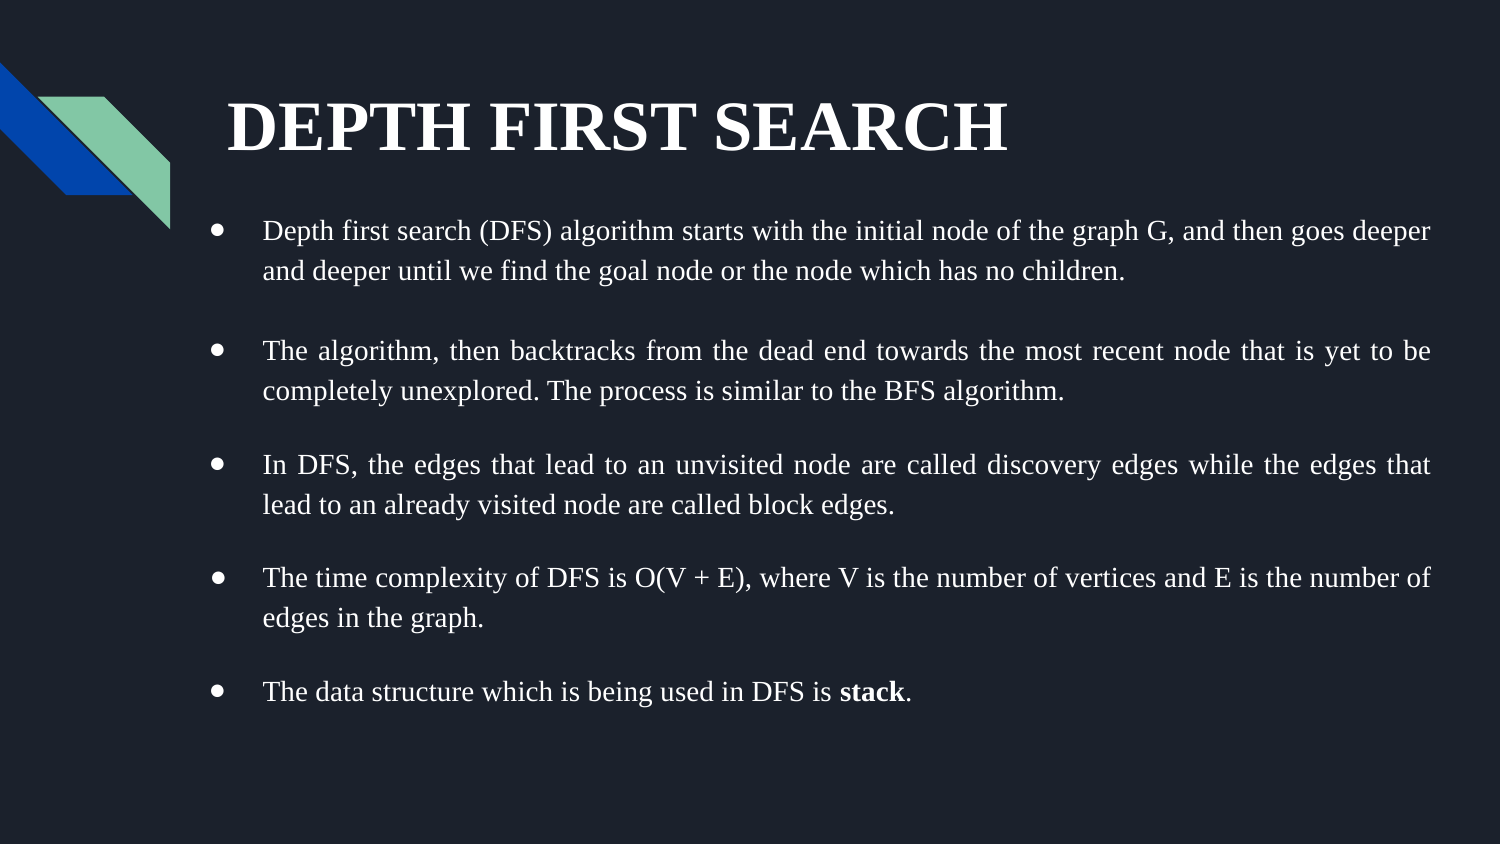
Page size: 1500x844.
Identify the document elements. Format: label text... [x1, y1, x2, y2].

title DEPTH FIRST SEARCH [212, 64, 1368, 190]
list Depth first search (DFS) algorithm starts with the initial node of the graph G, and then goes deeper and deeper until we find the goal node or the node which has no children. The algorithm, then backtracks from the dead end towards the most recent node that is yet to be completely unexplored. The process is similar to the BFS algorithm. In DFS, the edges that lead to an unvisited node are called discovery edges while the edges that lead to an already visited node are called block edges. The time complexity of DFS is O(V + E), where V is the number of vertices and E is the number of edges in the graph. The data structure which is being used in DFS is stack. [172, 190, 1448, 802]
